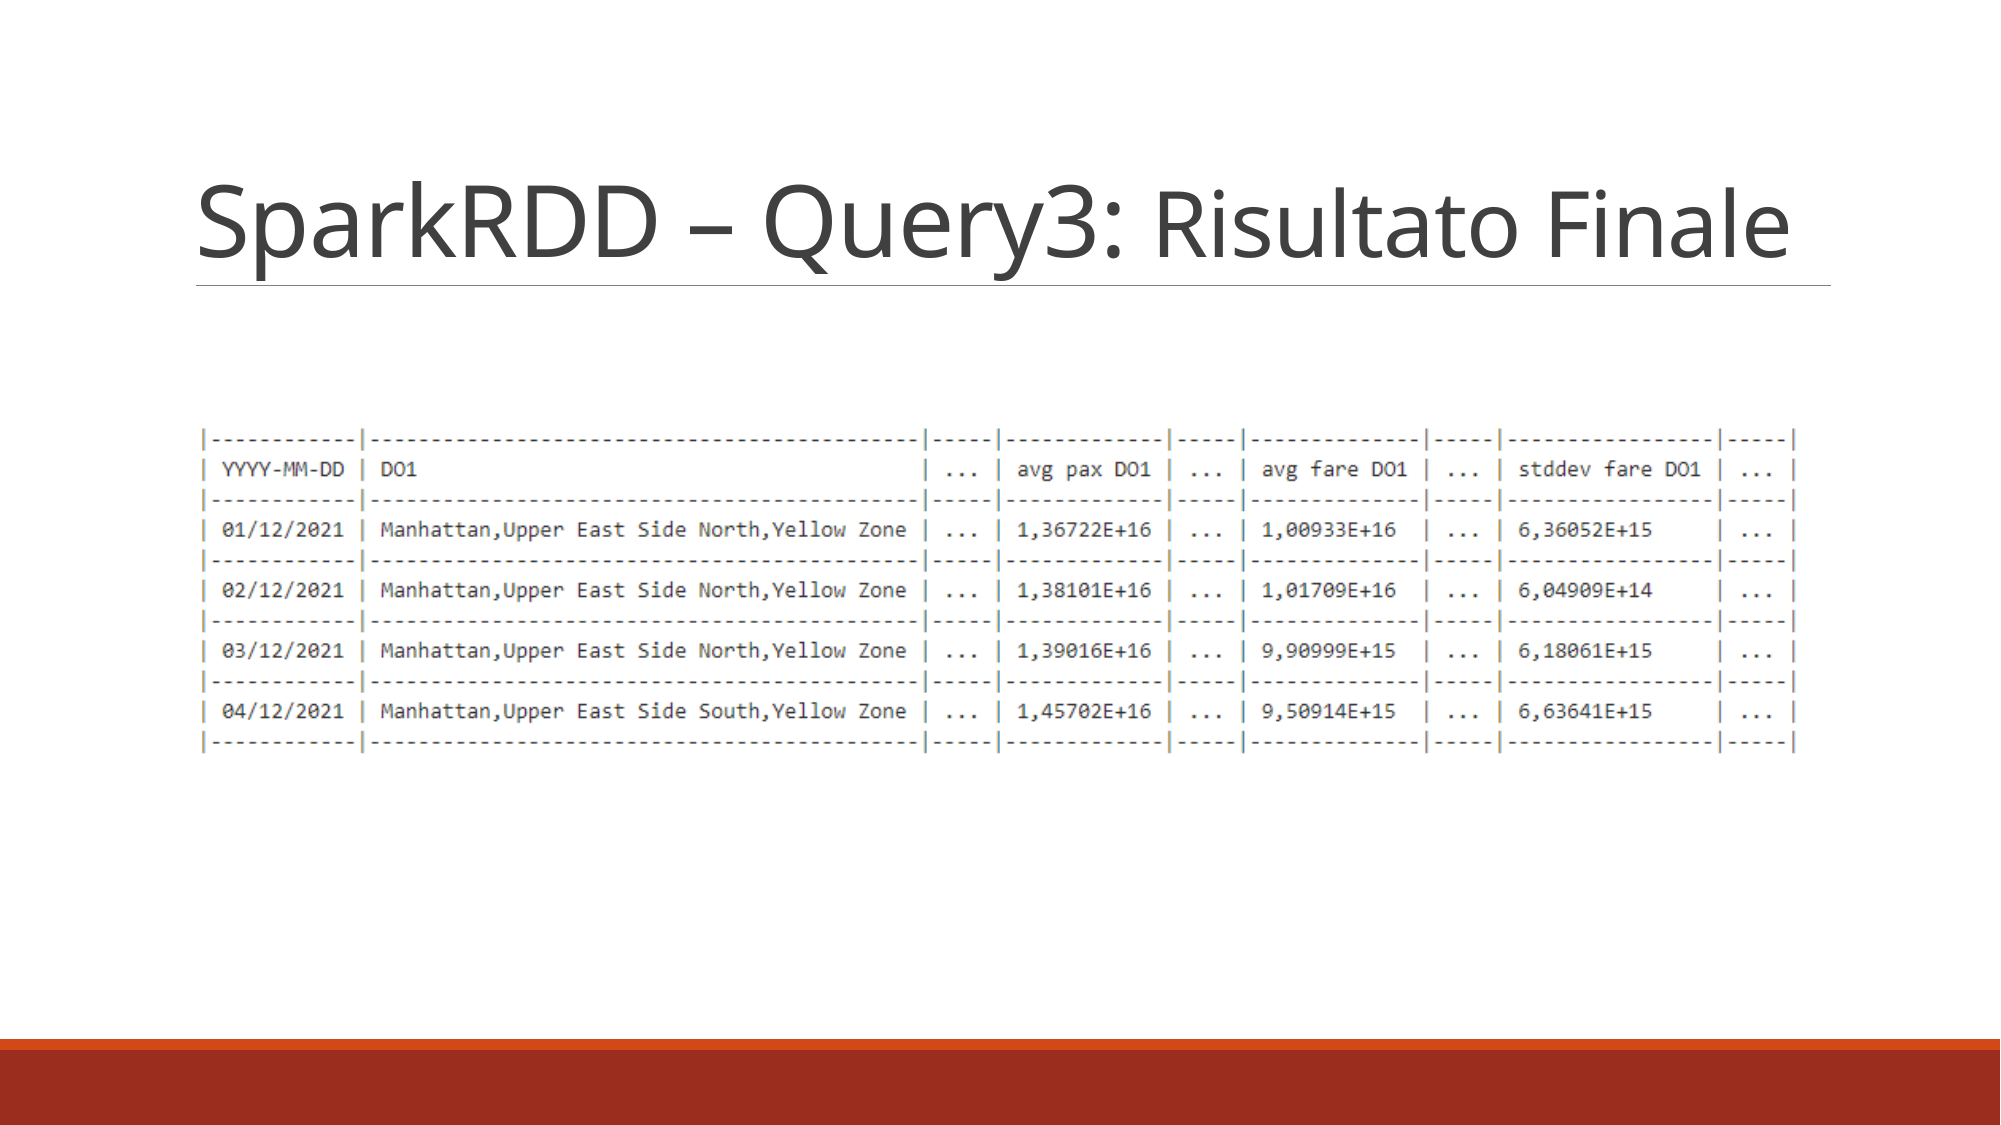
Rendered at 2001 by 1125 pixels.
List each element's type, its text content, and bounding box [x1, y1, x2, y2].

picture [193, 423, 1808, 764]
title SparkRDD – Query3: Risultato Finale [180, 47, 1830, 285]
